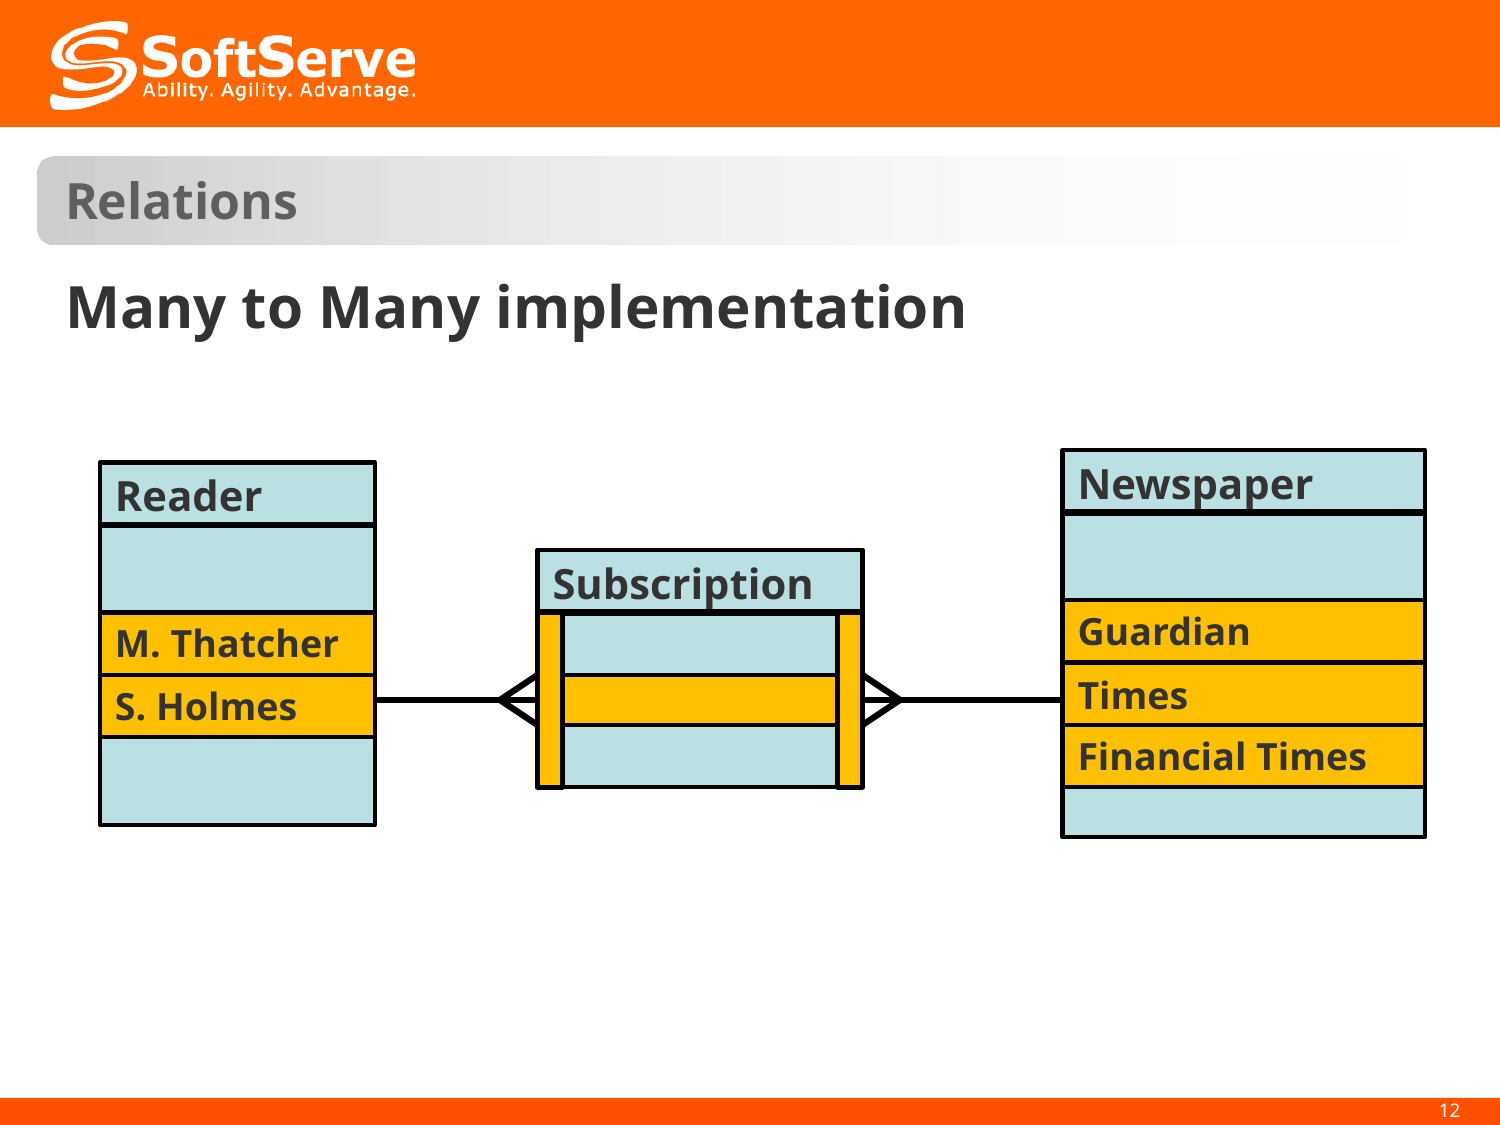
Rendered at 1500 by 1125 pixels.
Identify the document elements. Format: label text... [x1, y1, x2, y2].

text_box [1060, 448, 1427, 598]
text_box M. Thatcher [99, 612, 463, 673]
text_box [1060, 789, 1427, 839]
text_box [98, 739, 377, 827]
text_box Times [1062, 664, 1425, 723]
text_box [835, 610, 865, 790]
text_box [862, 710, 901, 726]
text_box [1060, 723, 1427, 789]
text_box S. Holmes [99, 674, 463, 735]
text_box Financial Times [1062, 724, 1450, 785]
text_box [499, 708, 538, 726]
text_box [499, 674, 538, 701]
text_box [565, 621, 835, 673]
text_box Reader [99, 462, 325, 522]
text_box [535, 610, 565, 790]
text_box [862, 674, 901, 699]
text_box Subscription [537, 549, 900, 615]
text_box Newspaper [1062, 450, 1363, 509]
picture [11, 12, 450, 118]
text_box [98, 460, 377, 610]
text_box [565, 727, 835, 789]
title Relations [49, 162, 1463, 238]
text_box [565, 673, 835, 727]
text_box [1060, 598, 1427, 664]
text_box [98, 677, 377, 739]
list Many to Many implementation [49, 262, 1476, 349]
text_box [98, 610, 377, 677]
text_box Guardian [1062, 599, 1450, 660]
